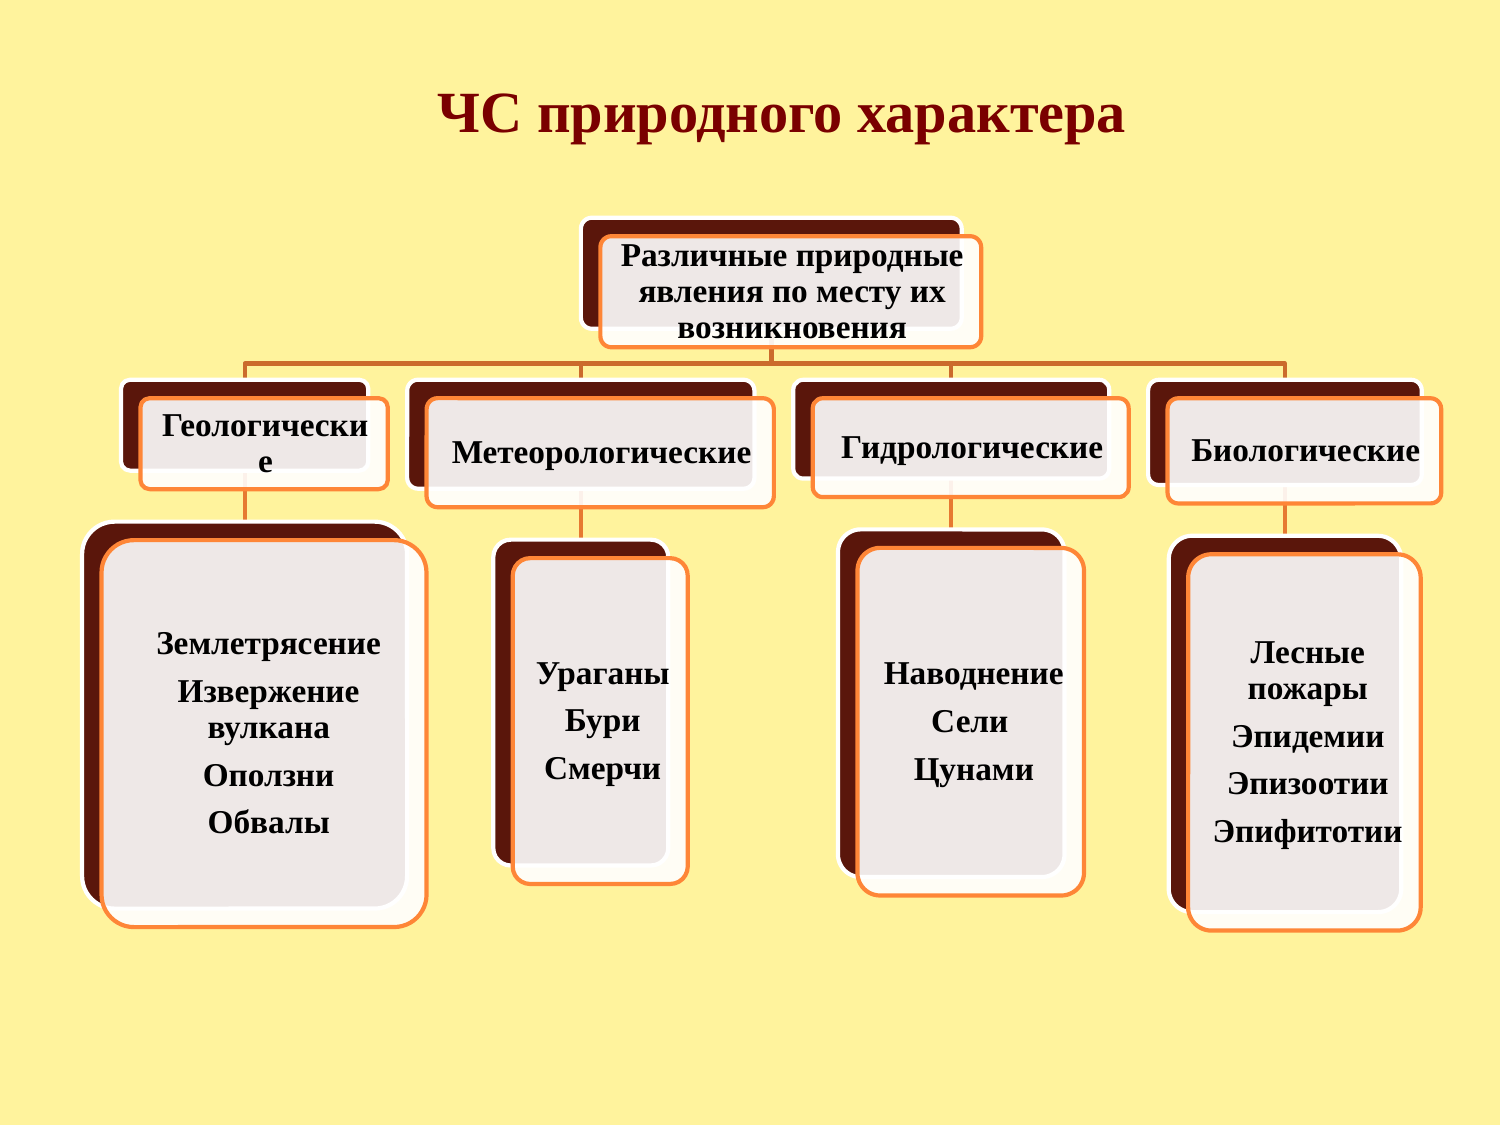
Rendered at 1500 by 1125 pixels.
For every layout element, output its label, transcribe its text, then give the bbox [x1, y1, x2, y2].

text_box ЧС природного характера [423, 66, 1142, 103]
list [81, 105, 1442, 1044]
